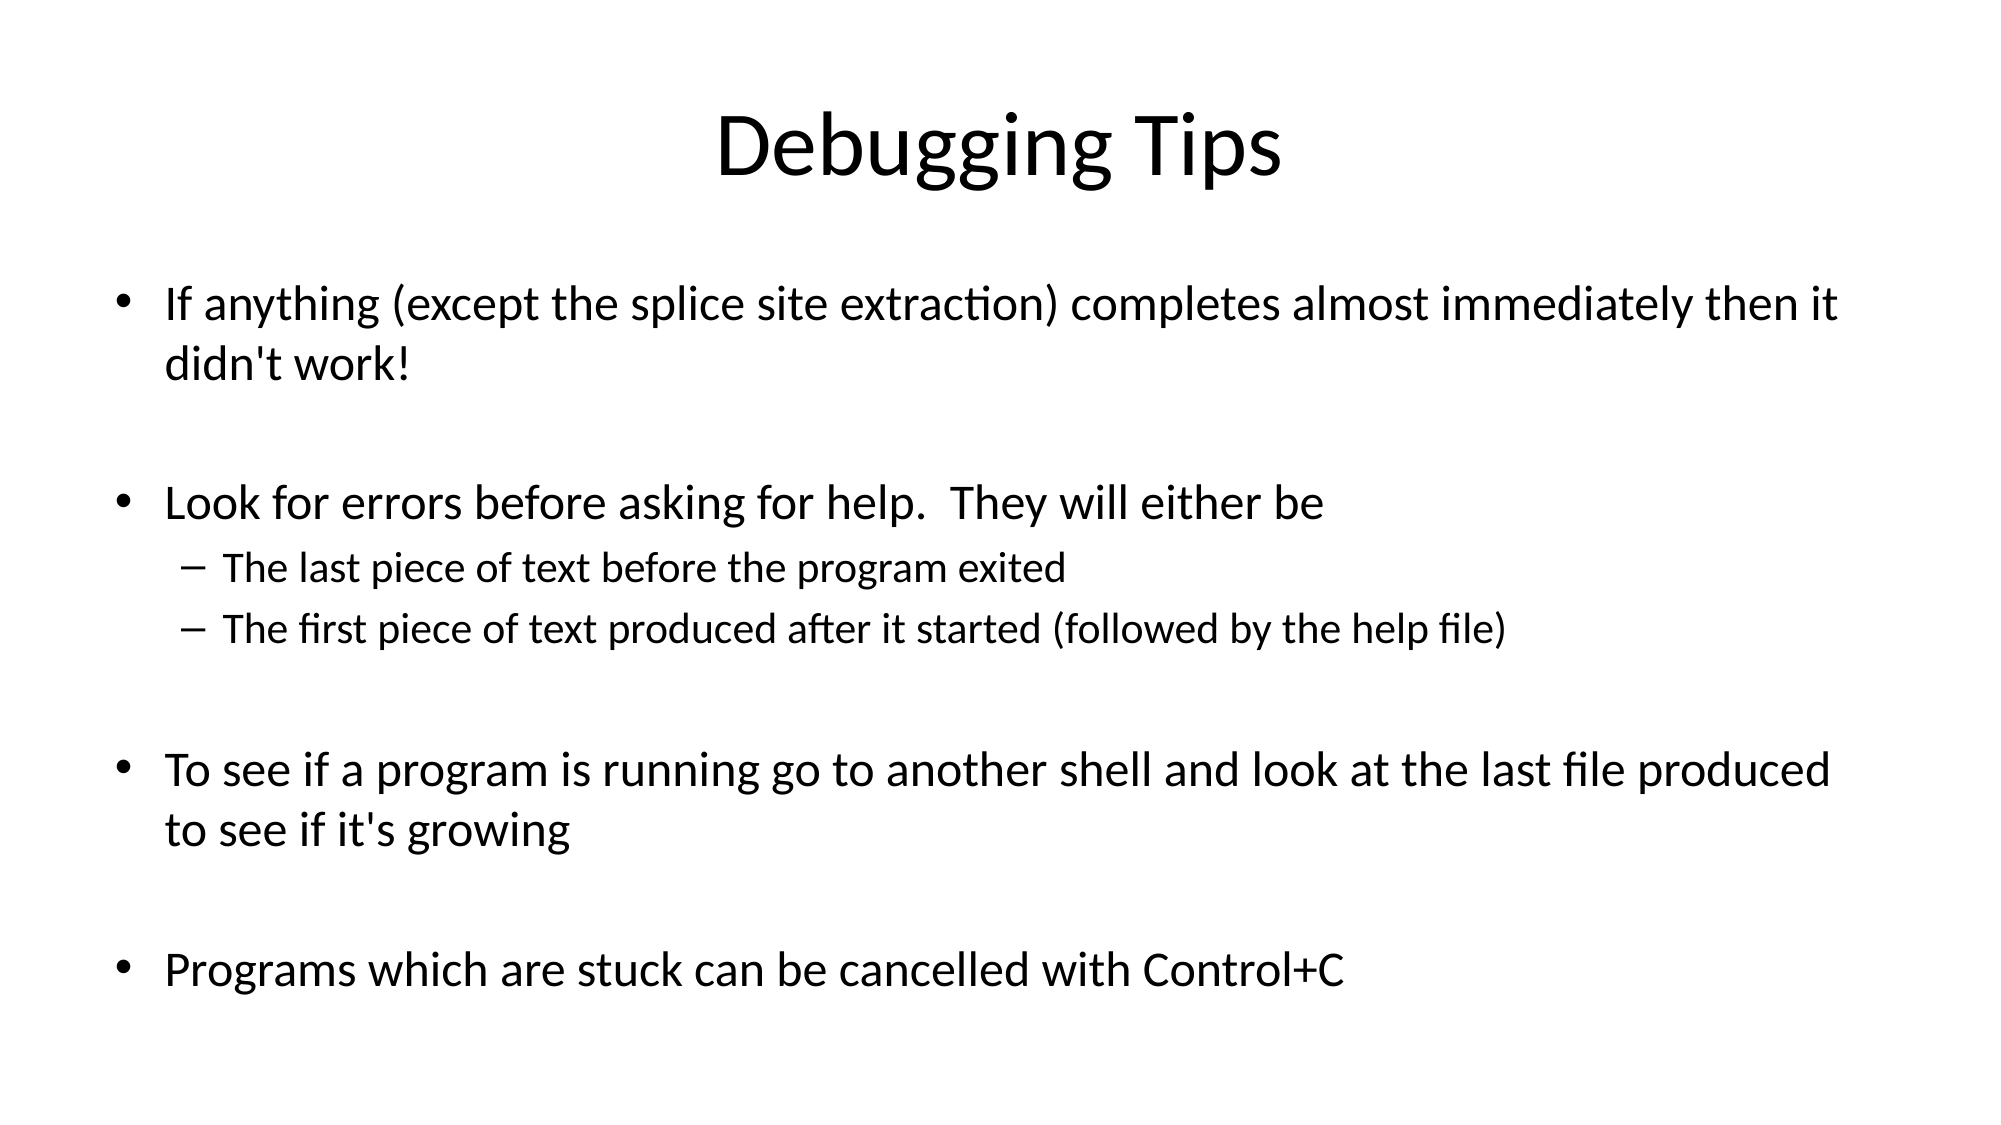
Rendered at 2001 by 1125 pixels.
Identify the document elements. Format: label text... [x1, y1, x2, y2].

list If anything (except the splice site extraction) completes almost immediately then it didn't work! Look for errors before asking for help. They will either be The last piece of text before the program exited The first piece of text produced after it started (followed by the help file) To see if a program is running go to another shell and look at the last file produced to see if it's growing Programs which are stuck can be cancelled with Control+C [99, 262, 1900, 1005]
title Debugging Tips [99, 45, 1900, 233]
